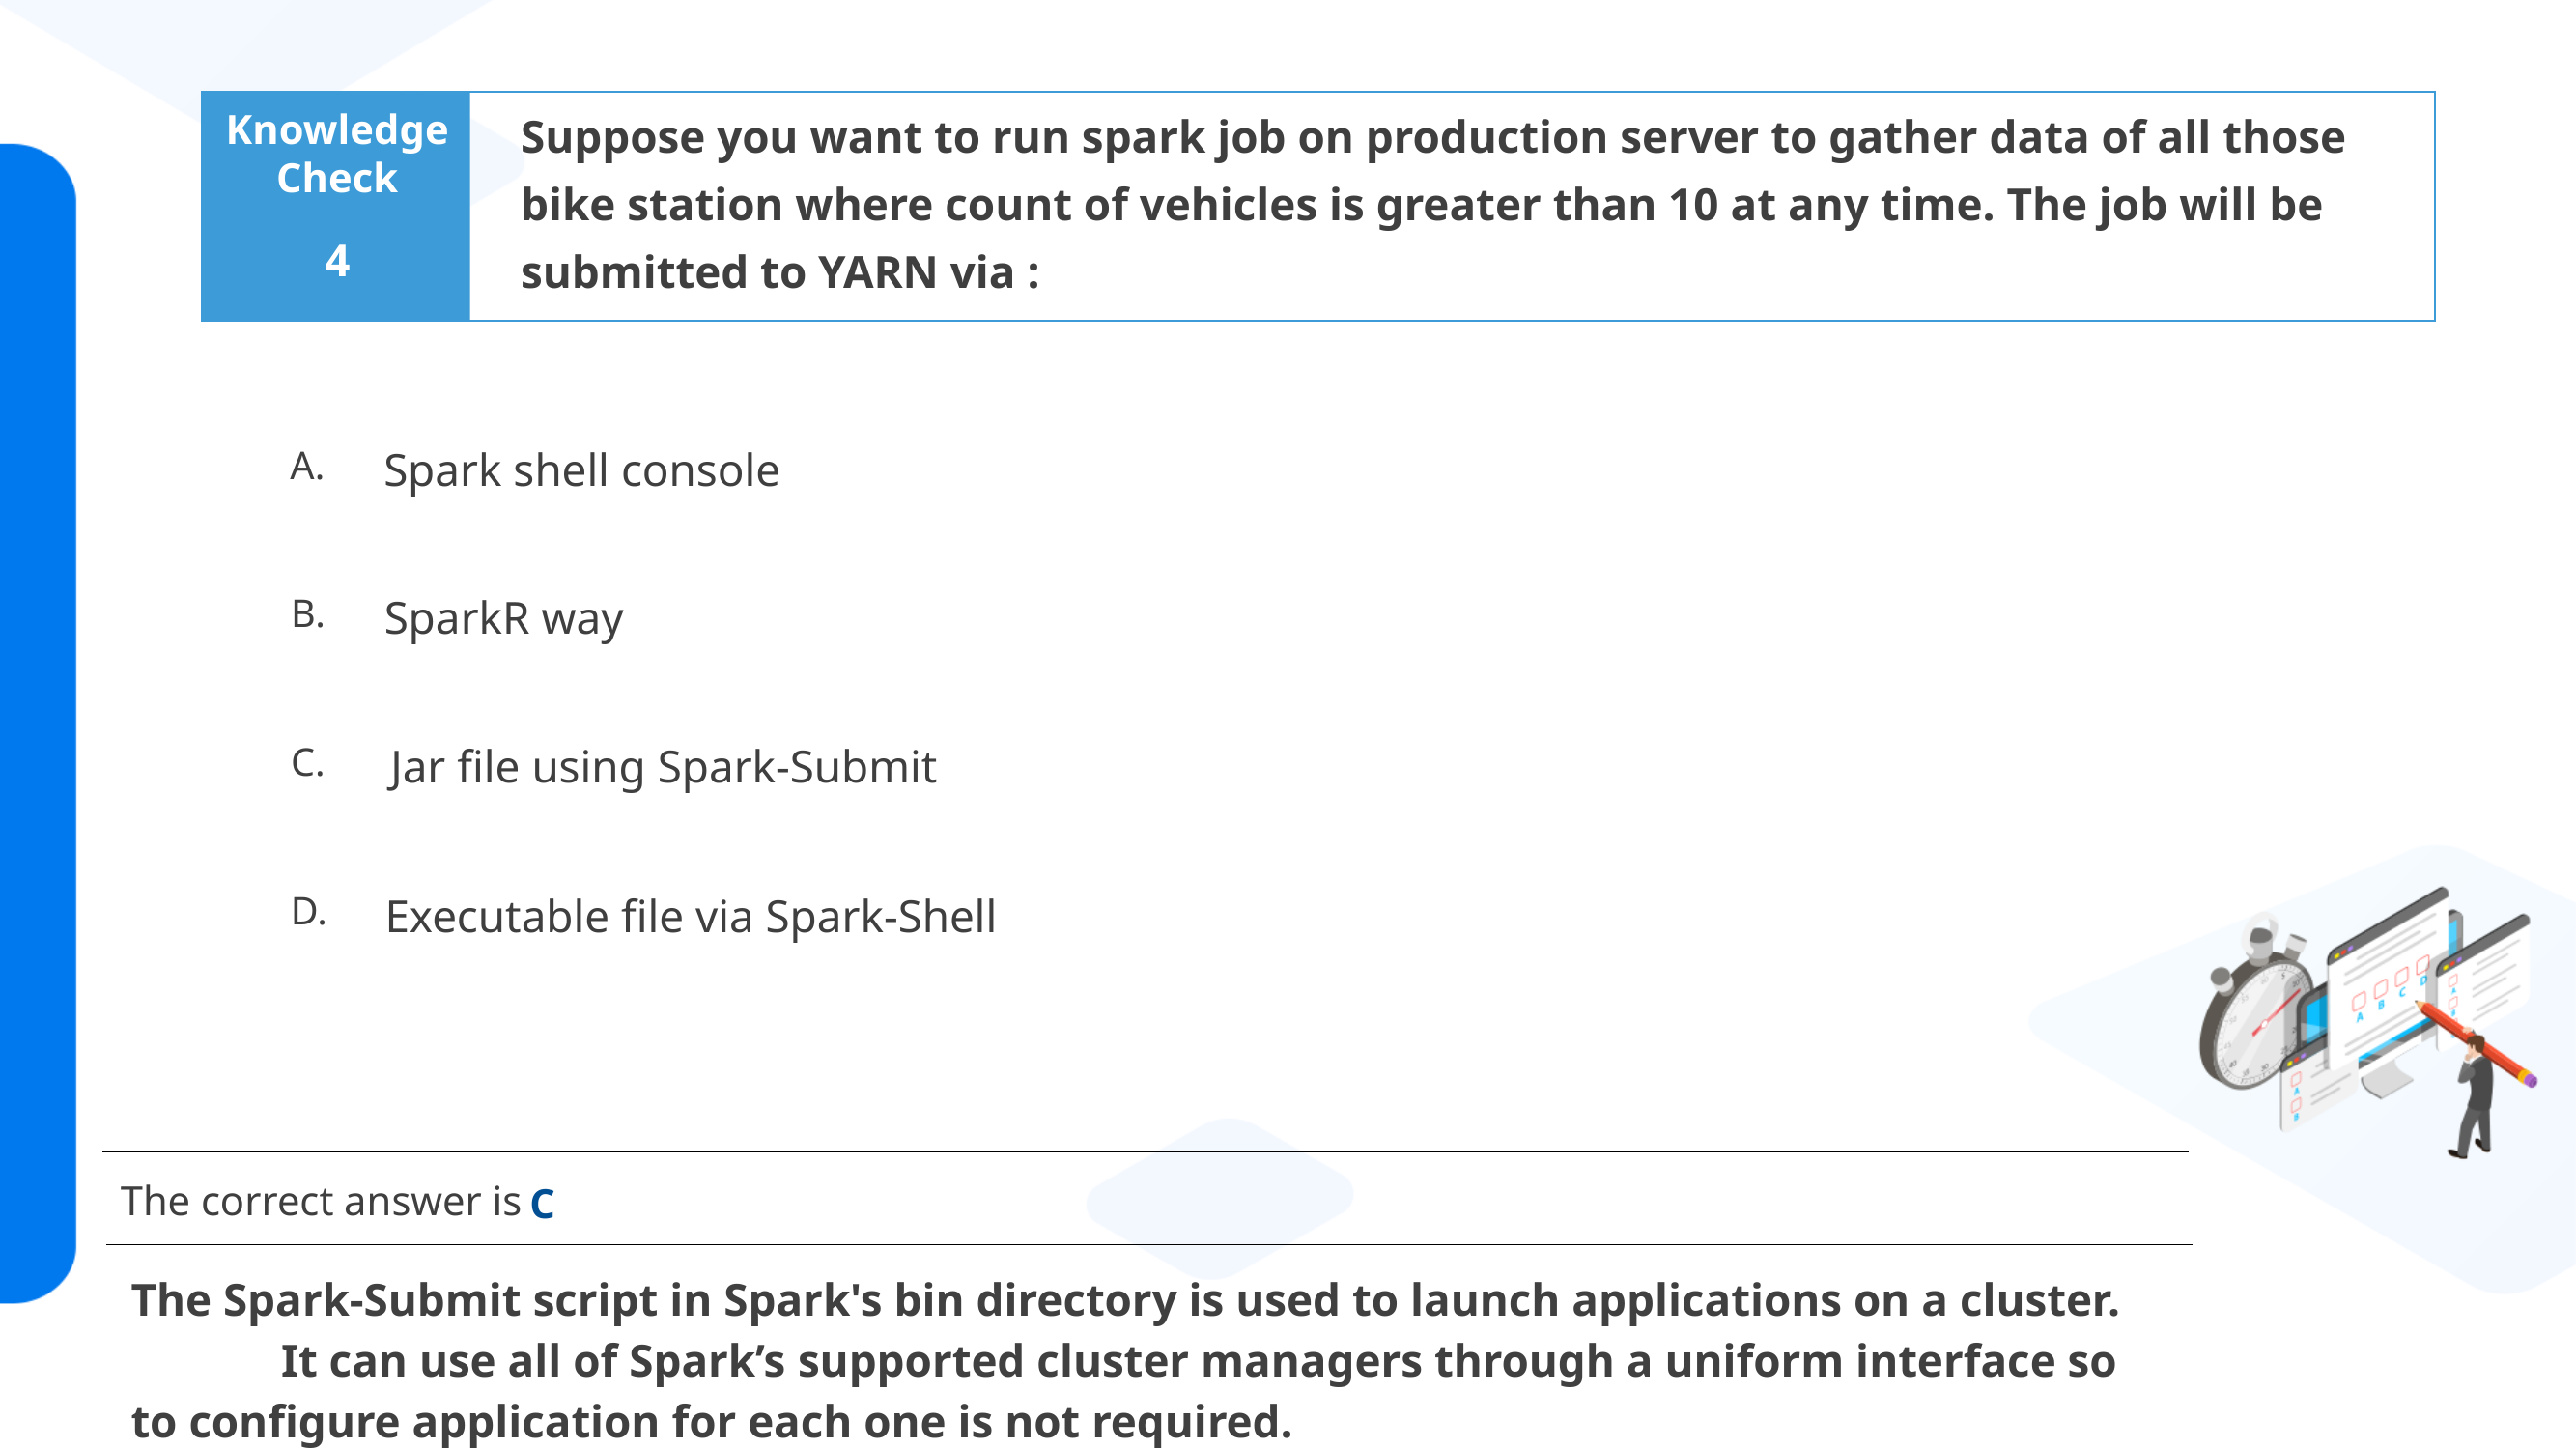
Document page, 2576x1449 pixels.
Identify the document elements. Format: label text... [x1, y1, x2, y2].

list Jar file using Spark-Submit [376, 724, 2159, 857]
list Suppose you want to run spark job on production server to gather data of all those bike station where count of vehicles is greater than 10 at any time. The job will be submitted to YARN via : [469, 92, 2436, 322]
list 4 [247, 188, 428, 321]
list The Spark-Submit script in Spark's bin directory is used to launch applications on a cluster. It can use all of Spark’s supported cluster managers through a uniform interface so to configure application for each one is not required. [116, 1257, 2169, 1417]
list Spark shell console [369, 427, 2152, 560]
list SparkR way [369, 575, 2153, 708]
list C [515, 1152, 1915, 1246]
picture [0, 0, 2576, 1449]
list Executable file via Spark-Shell [370, 873, 2154, 1007]
